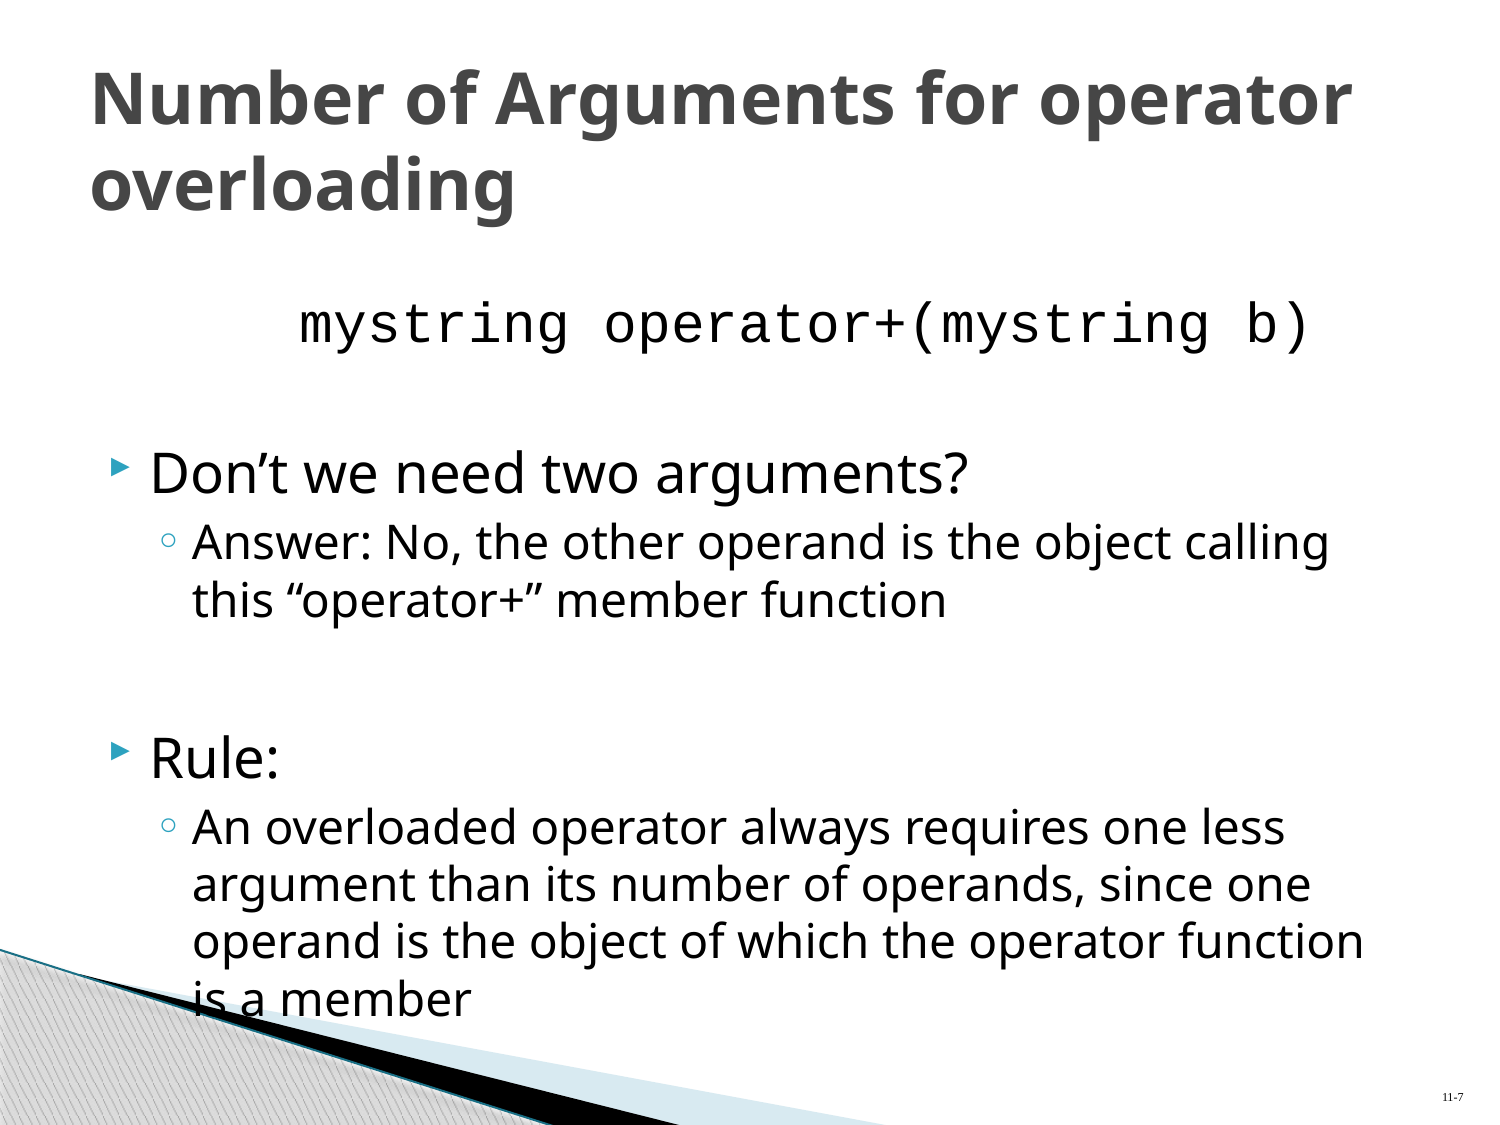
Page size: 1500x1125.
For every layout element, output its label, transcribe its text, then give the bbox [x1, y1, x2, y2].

list mystring operator+(mystring b) Don’t we need two arguments? Answer: No, the other operand is the object calling this “operator+” member function Rule: An overloaded operator always requires one less argument than its number of operands, since one operand is the object of which the operator function is a member [74, 212, 1426, 956]
title Number of Arguments for operator overloading [75, 45, 1425, 233]
slide_number 11-7 [1418, 1051, 1479, 1112]
